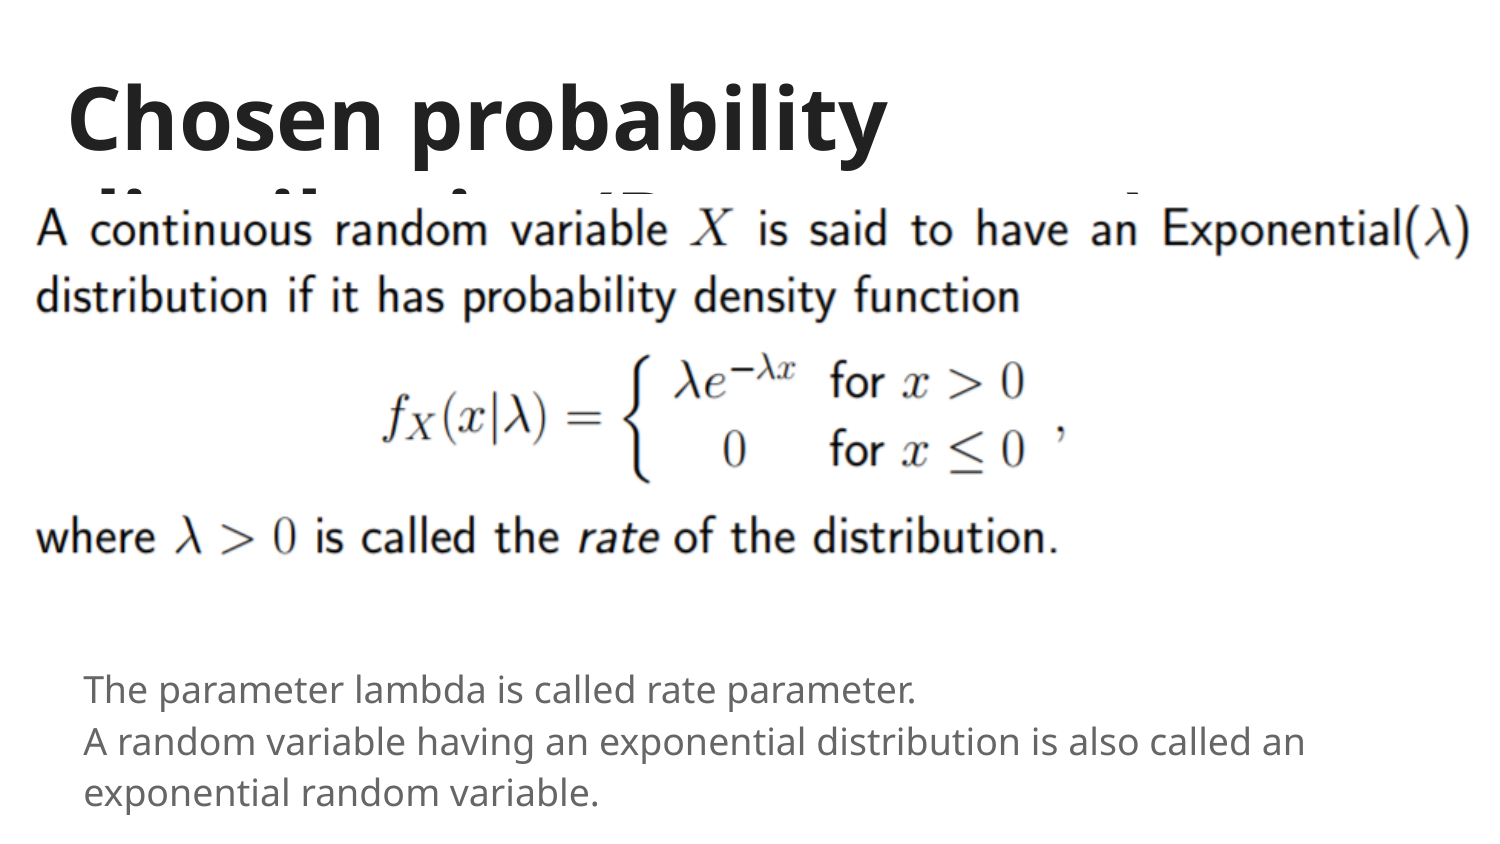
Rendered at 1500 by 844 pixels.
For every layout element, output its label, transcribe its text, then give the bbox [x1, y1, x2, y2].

title Chosen probability distribution(Parameters) [51, 48, 1449, 180]
list The parameter lambda is called rate parameter. A random variable having an exponential distribution is also called an exponential random variable. [68, 643, 1466, 776]
picture [8, 194, 1492, 580]
